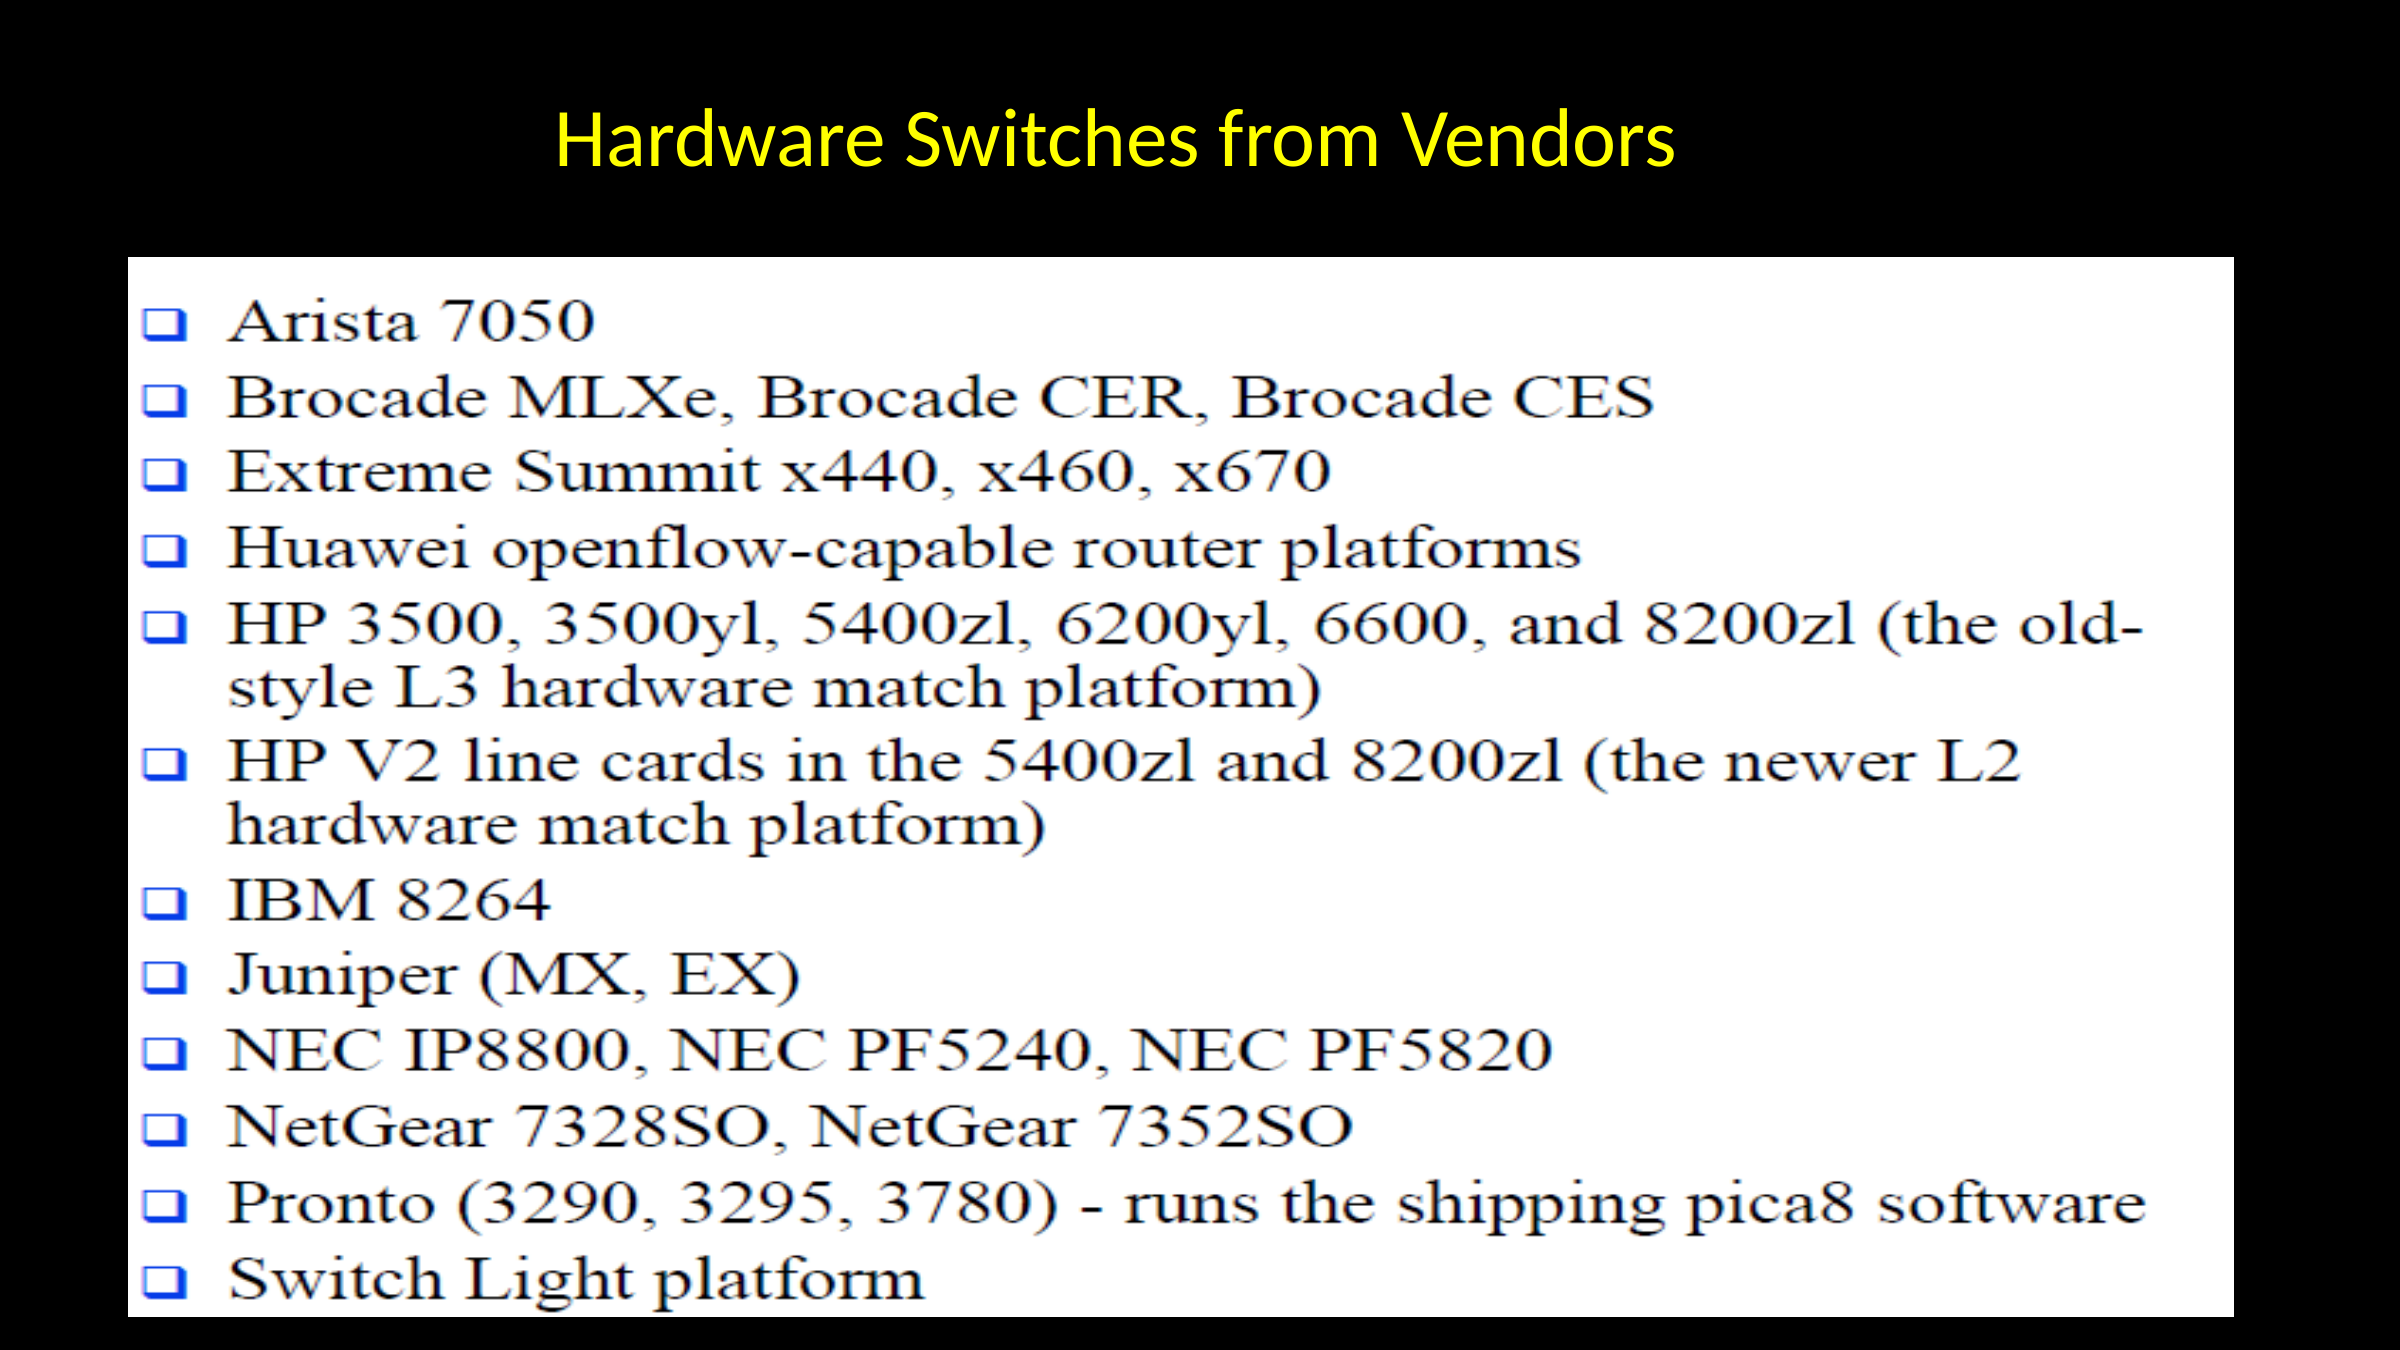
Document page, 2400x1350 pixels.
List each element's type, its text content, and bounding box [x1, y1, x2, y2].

text_box Hardware Switches from Vendors [539, 76, 1693, 191]
picture [128, 256, 2234, 1317]
